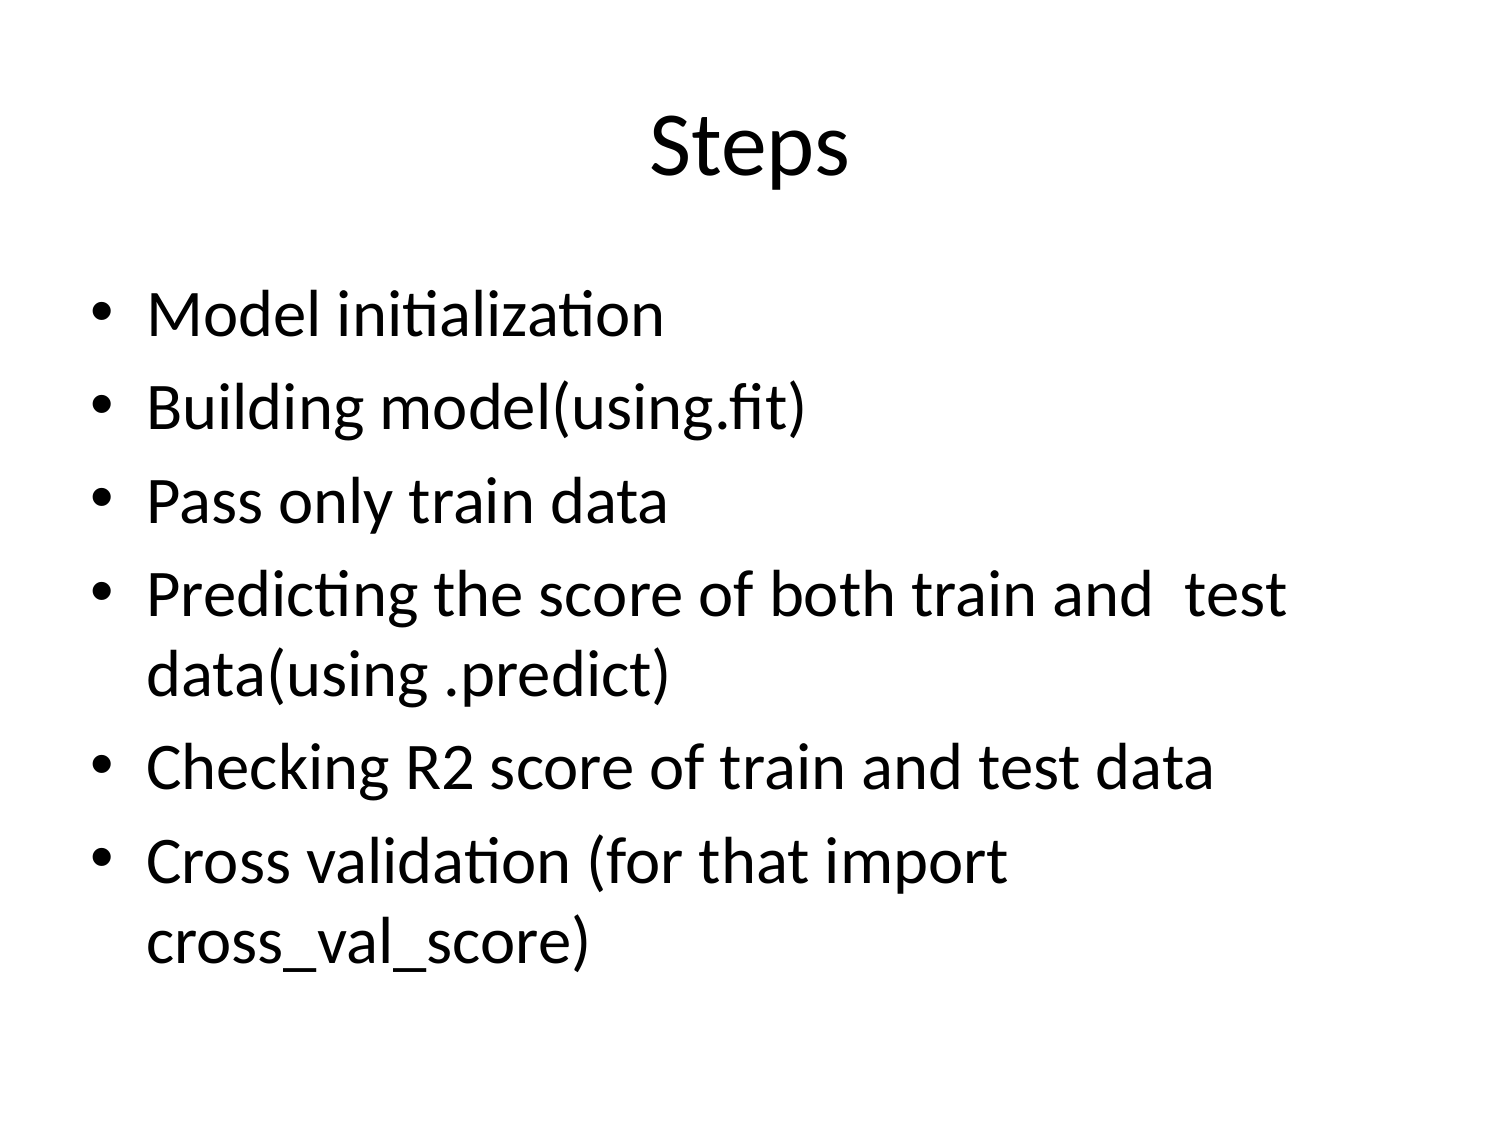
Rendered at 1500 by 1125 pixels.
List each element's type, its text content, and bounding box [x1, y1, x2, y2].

list Model initialization Building model(using.fit) Pass only train data Predicting the score of both train and test data(using .predict) Checking R2 score of train and test data Cross validation (for that import cross_val_score) [75, 262, 1425, 1005]
title Steps [75, 45, 1425, 233]
